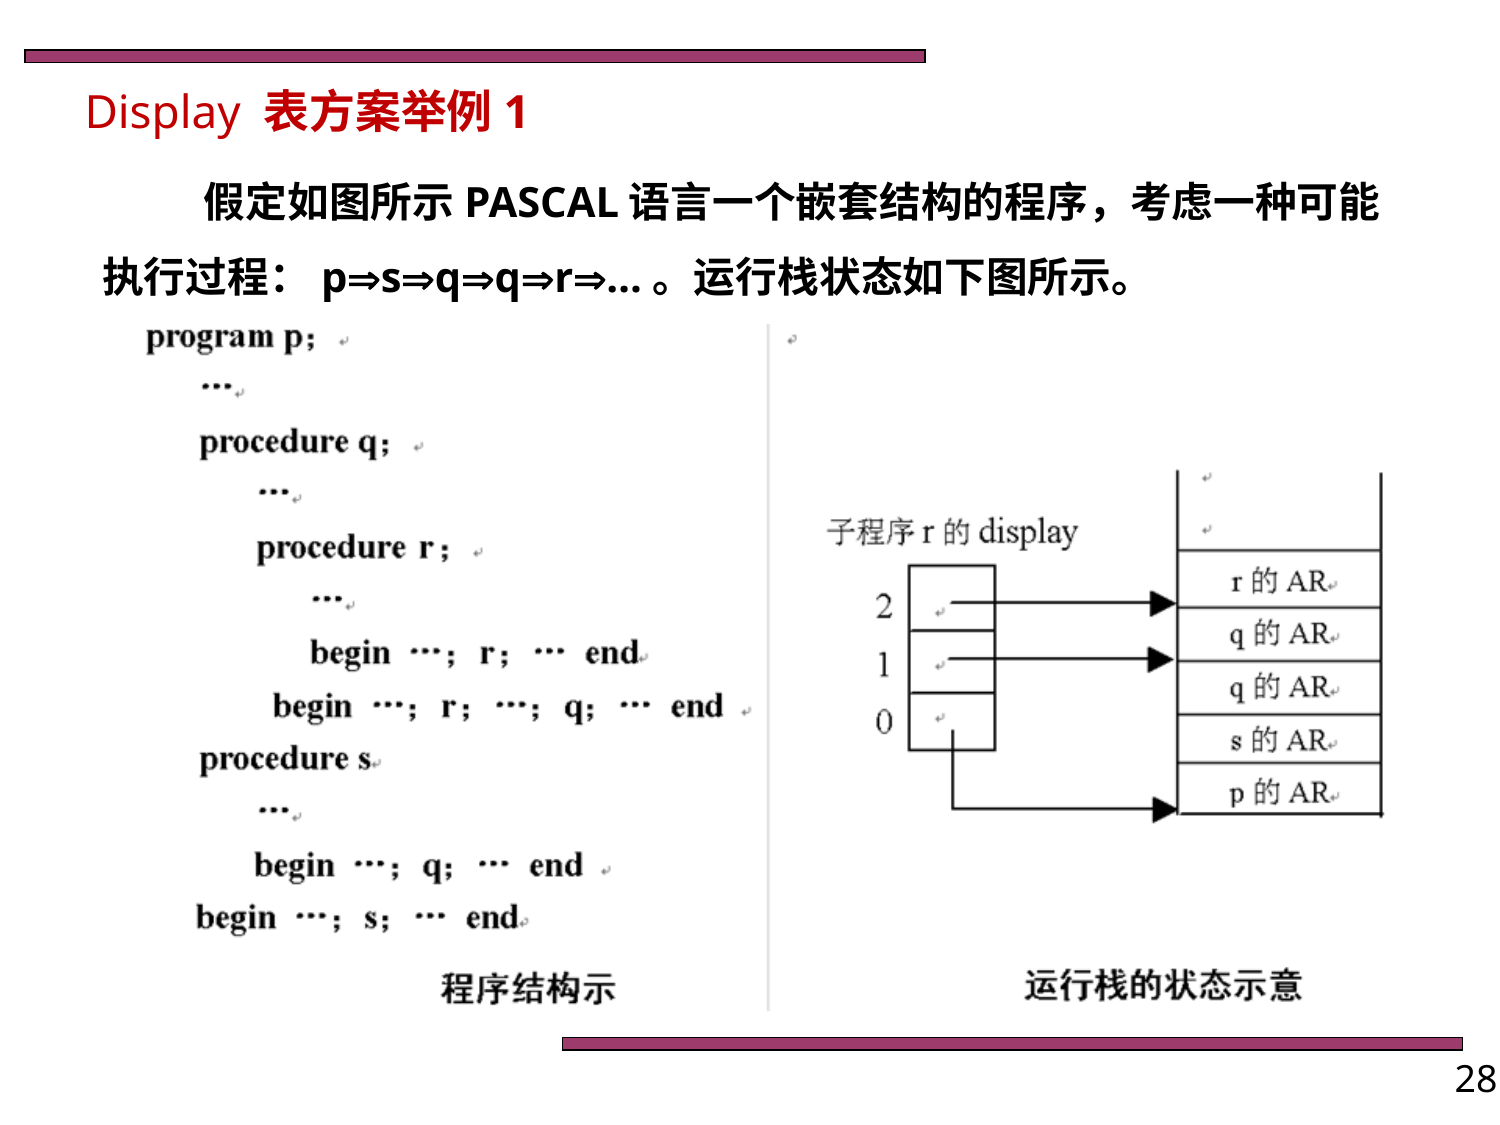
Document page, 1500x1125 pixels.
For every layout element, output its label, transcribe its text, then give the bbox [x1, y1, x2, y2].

slide_number 28 [1275, 1047, 1500, 1075]
picture [138, 324, 1401, 1027]
text_box 假定如图所示PASCAL语言一个嵌套结构的程序，考虑一种可能执行过程：psqqr…。运行栈状态如下图所示。 [87, 143, 1400, 309]
text_box Display 表方案举例1 [69, 75, 864, 145]
